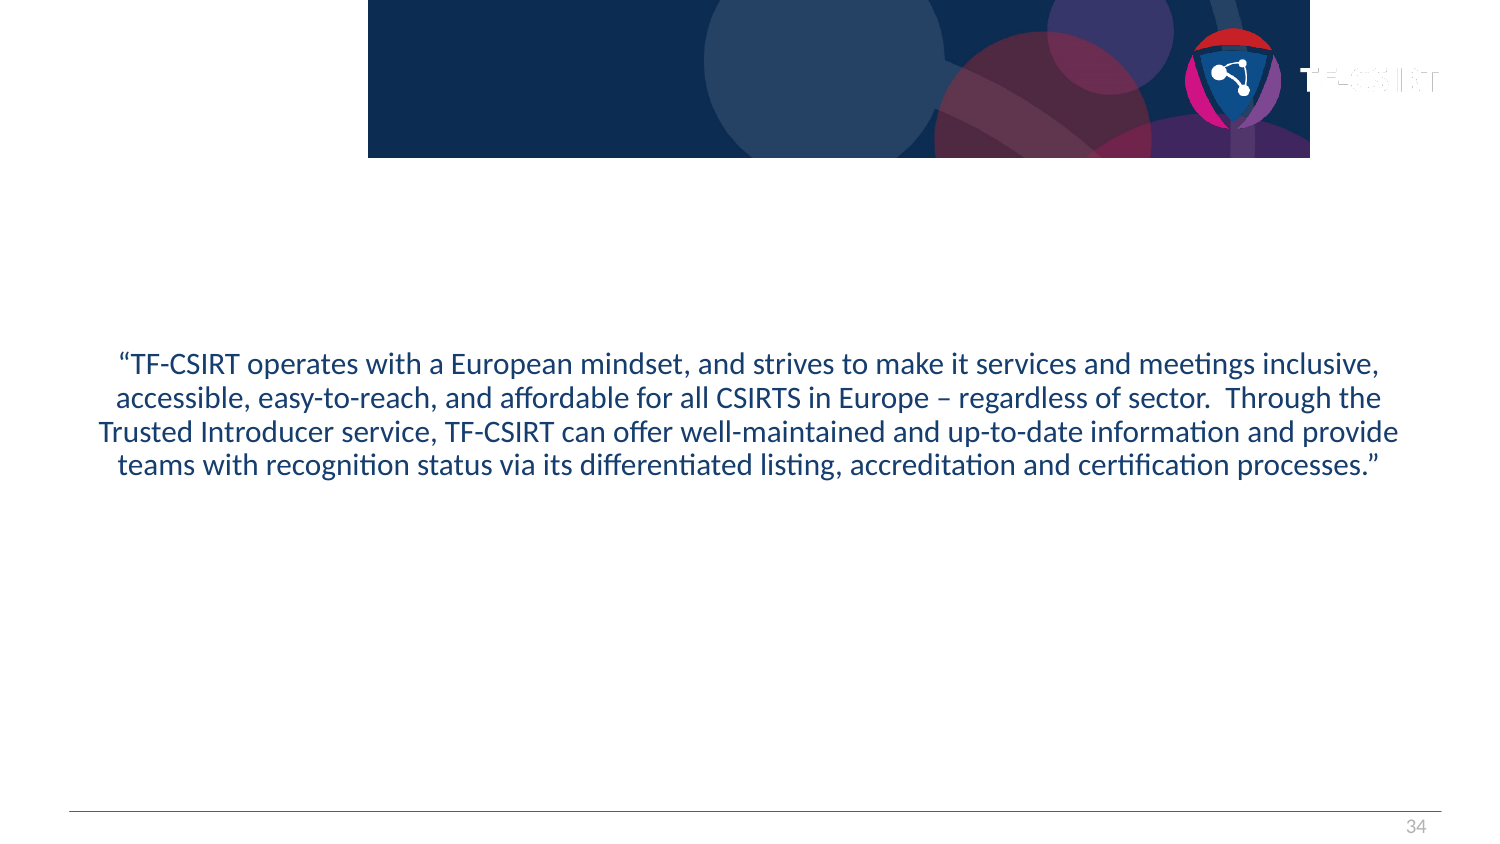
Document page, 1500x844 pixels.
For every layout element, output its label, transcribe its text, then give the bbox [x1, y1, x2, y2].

slide_number 34 [1104, 811, 1442, 839]
list “TF-CSIRT operates with a European mindset, and strives to make it services and meetings inclusive, accessible, easy-to-reach, and affordable for all CSIRTS in Europe – regardless of sector. Through the Trusted Introducer service, TF-CSIRT can offer well-maintained and up-to-date information and provide teams with recognition status via its differentiated listing, accreditation and certification processes.” [57, 188, 1442, 807]
title Why Us? [57, 21, 1114, 136]
picture [368, 0, 1439, 158]
